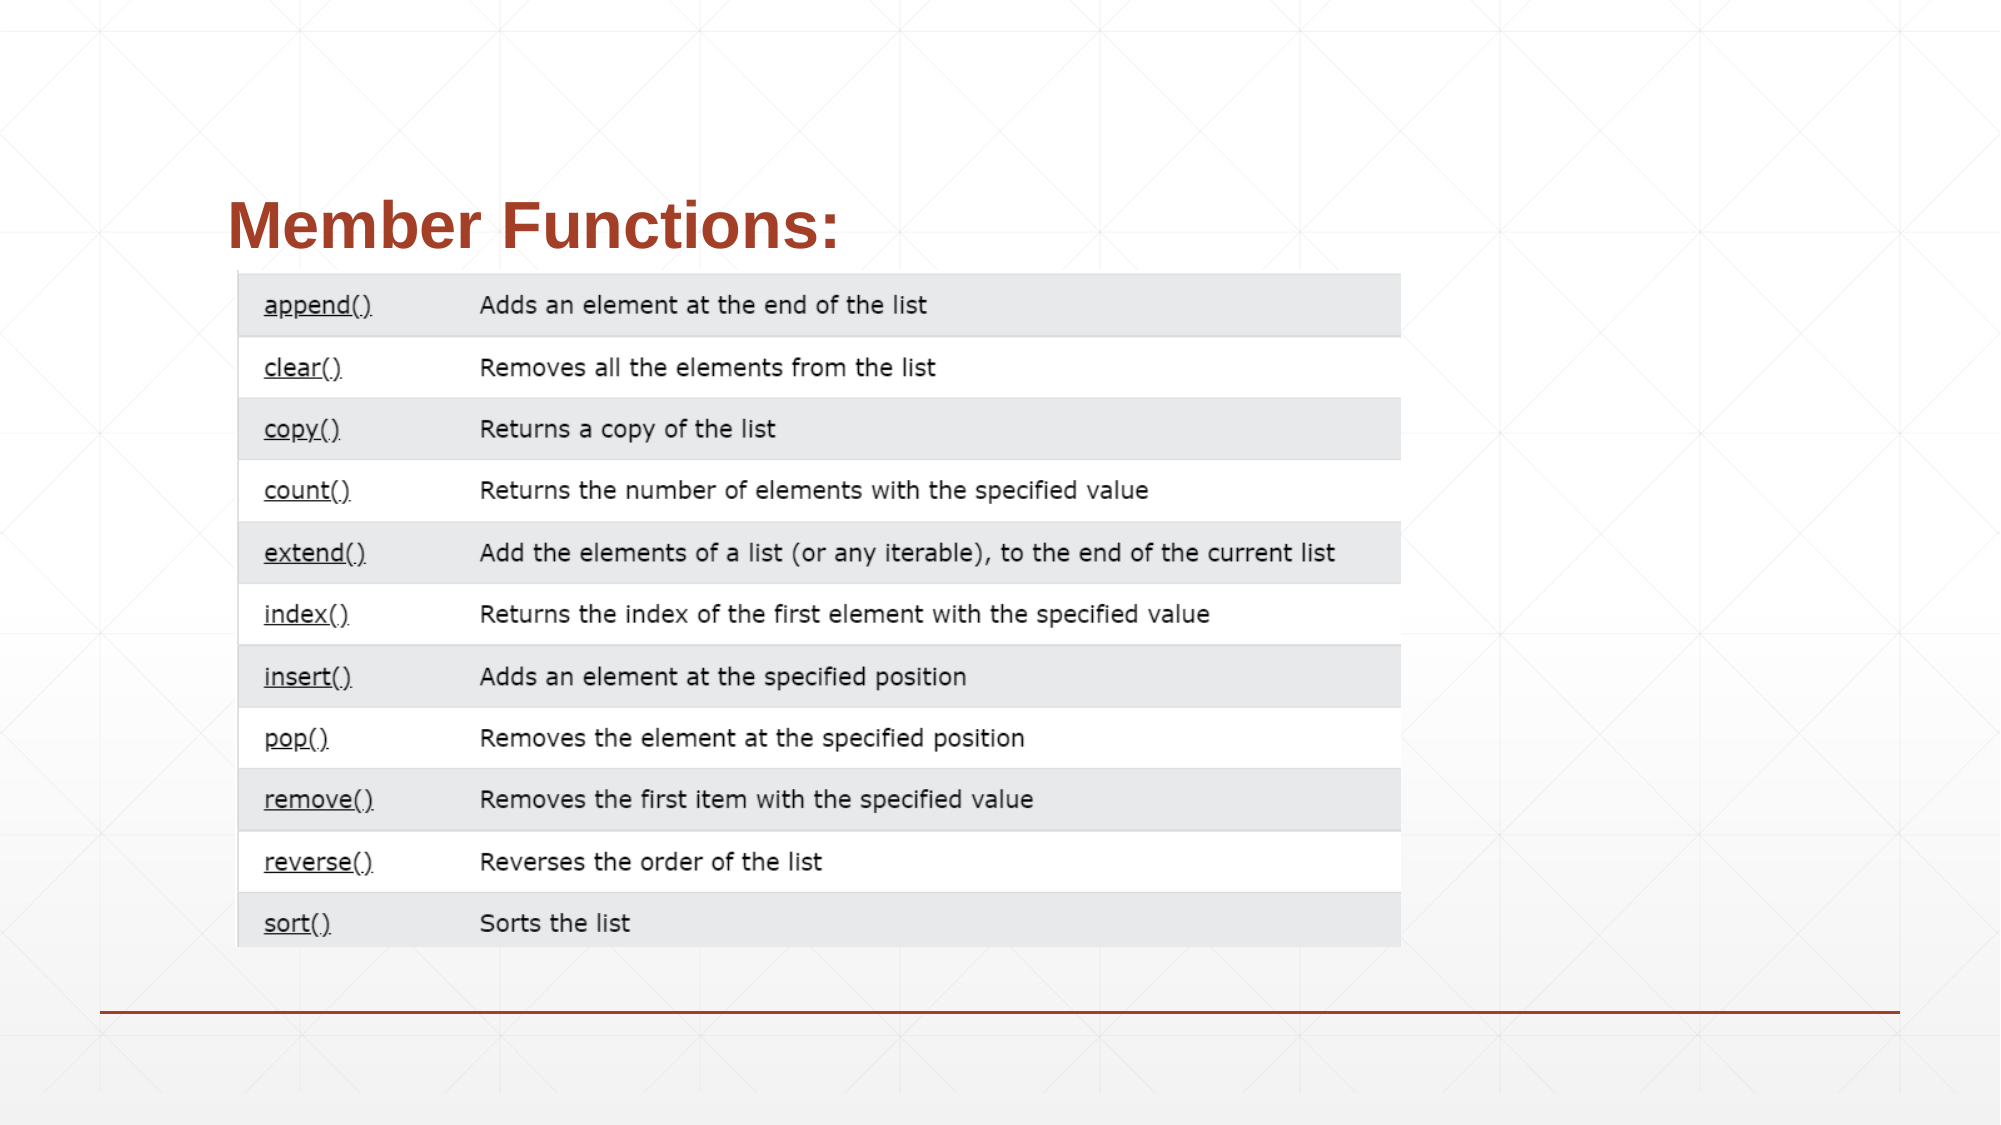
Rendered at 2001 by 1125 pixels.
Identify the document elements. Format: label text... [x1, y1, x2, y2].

picture [235, 269, 1401, 947]
title Member Functions: [212, 82, 1788, 271]
